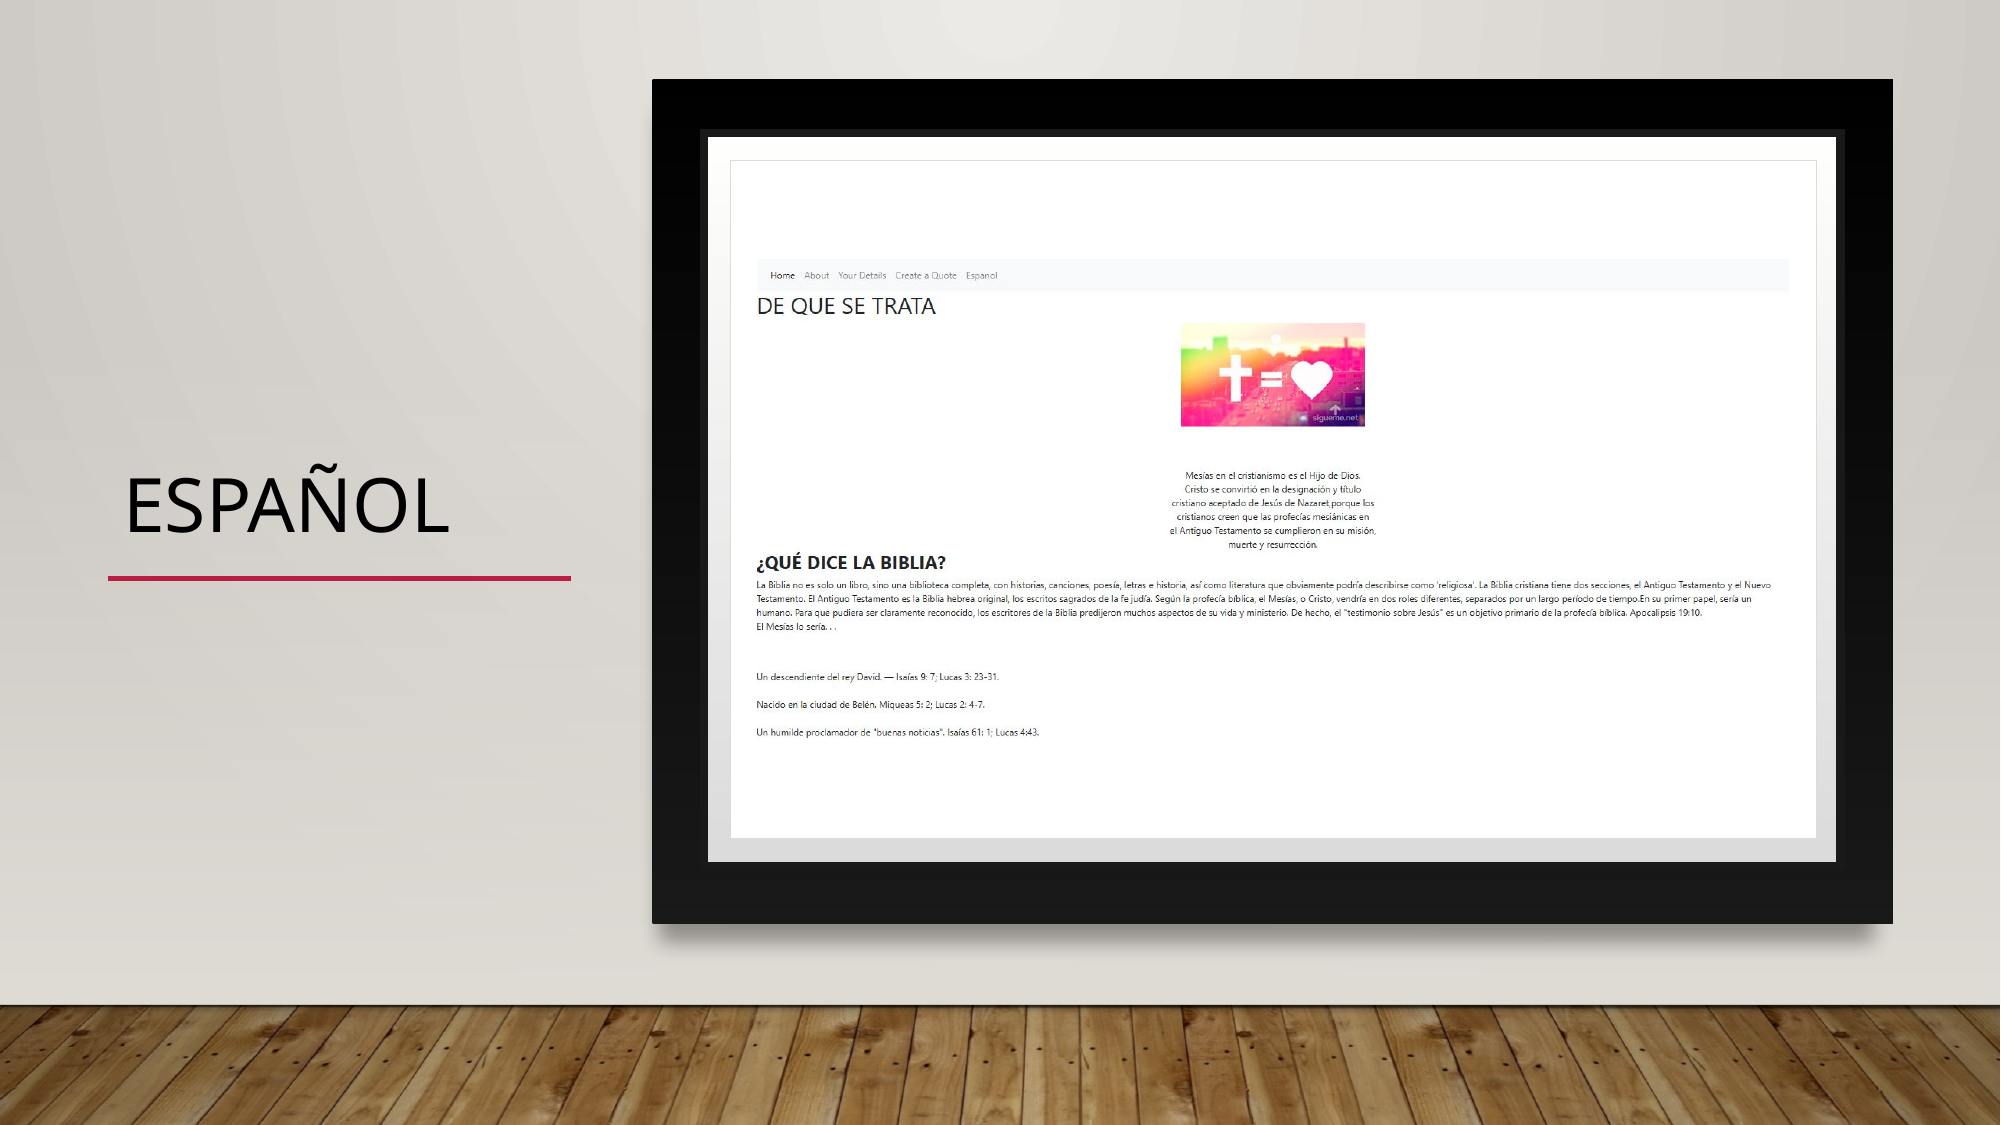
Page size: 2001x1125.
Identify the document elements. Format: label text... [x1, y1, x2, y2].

picture [757, 259, 1789, 742]
picture [0, 1006, 2000, 1125]
text_box [0, 0, 2000, 330]
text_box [652, 78, 1894, 924]
text_box [0, 330, 2000, 1004]
title español [108, 241, 572, 549]
